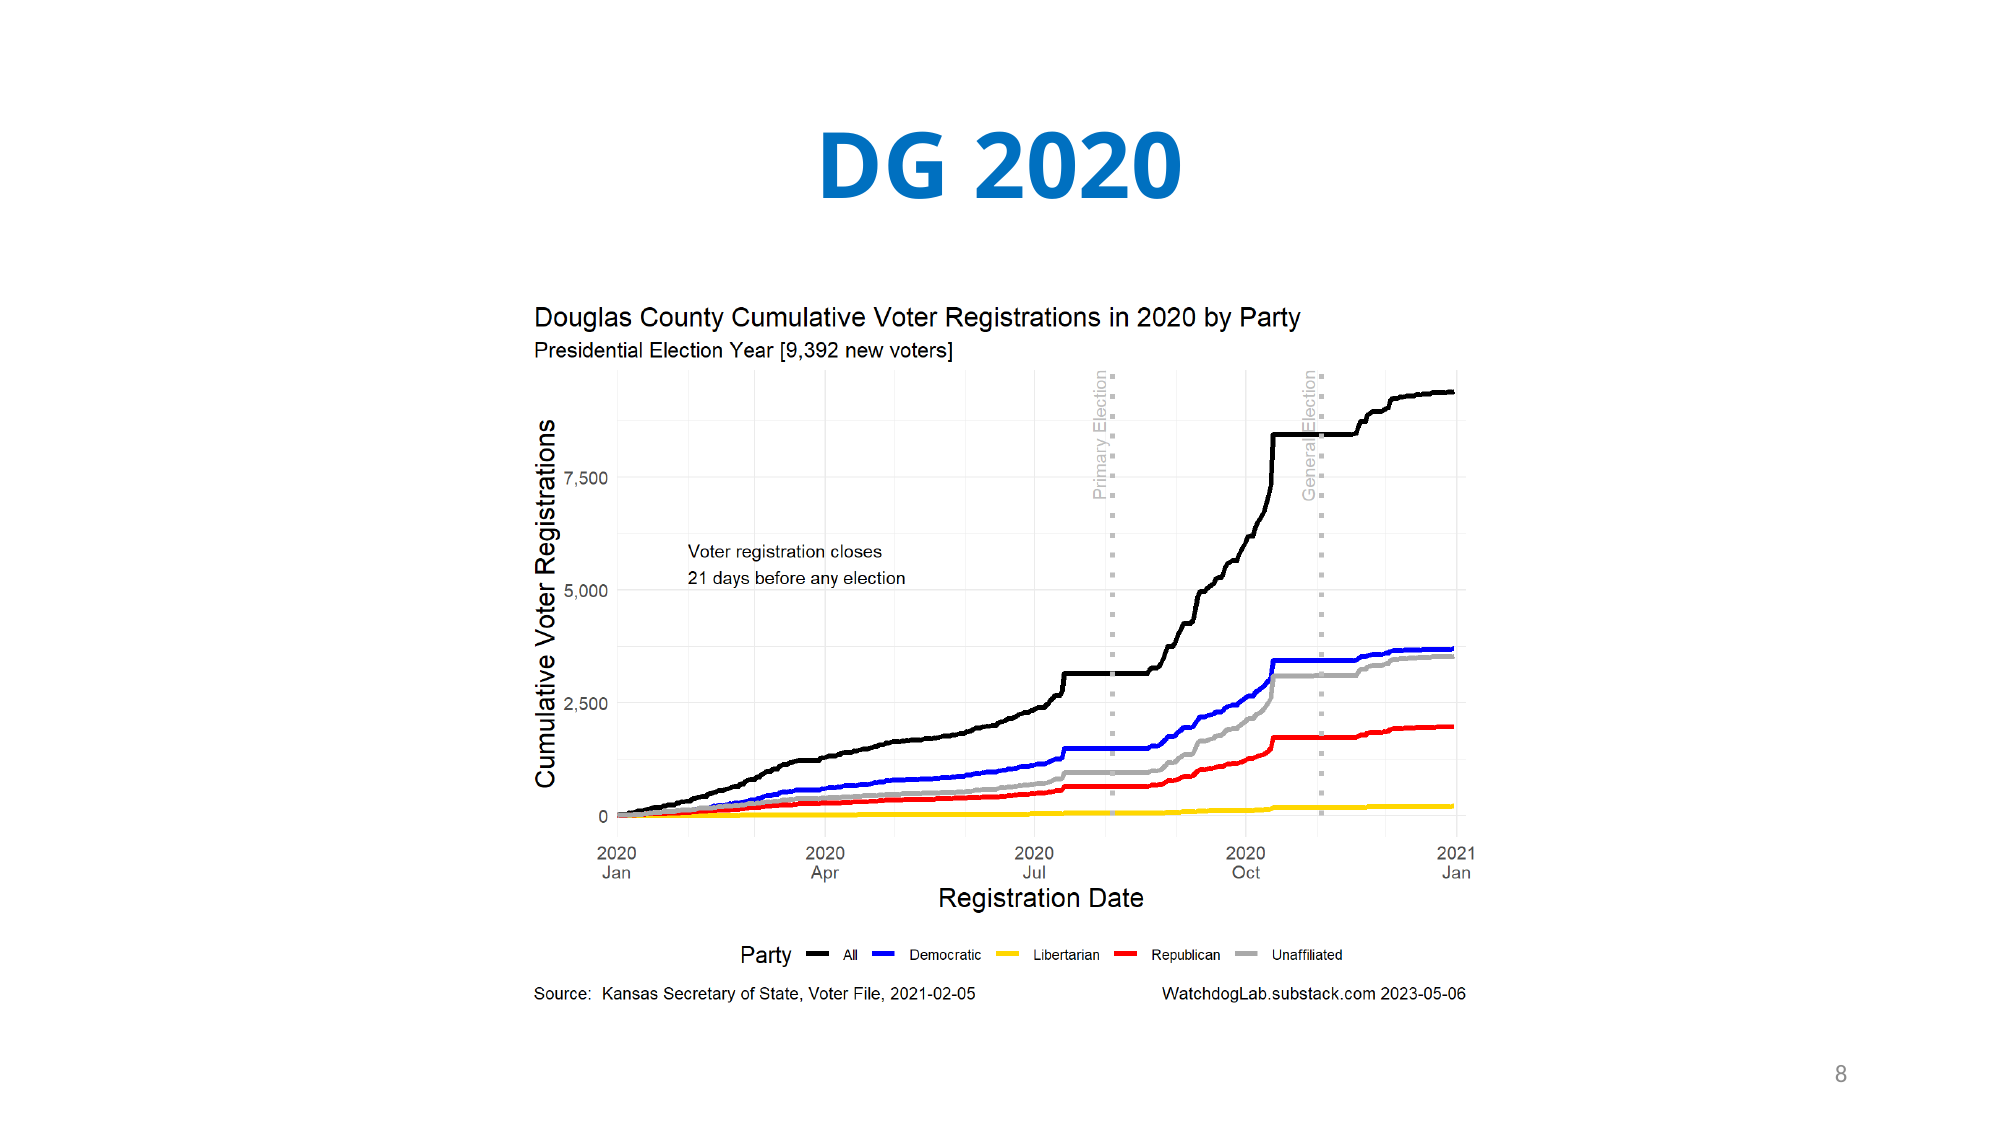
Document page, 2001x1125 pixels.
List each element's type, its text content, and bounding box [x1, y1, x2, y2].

slide_number ‹#› [1412, 1042, 1863, 1103]
title DG 2020 [137, 59, 1863, 278]
picture [524, 297, 1475, 1011]
